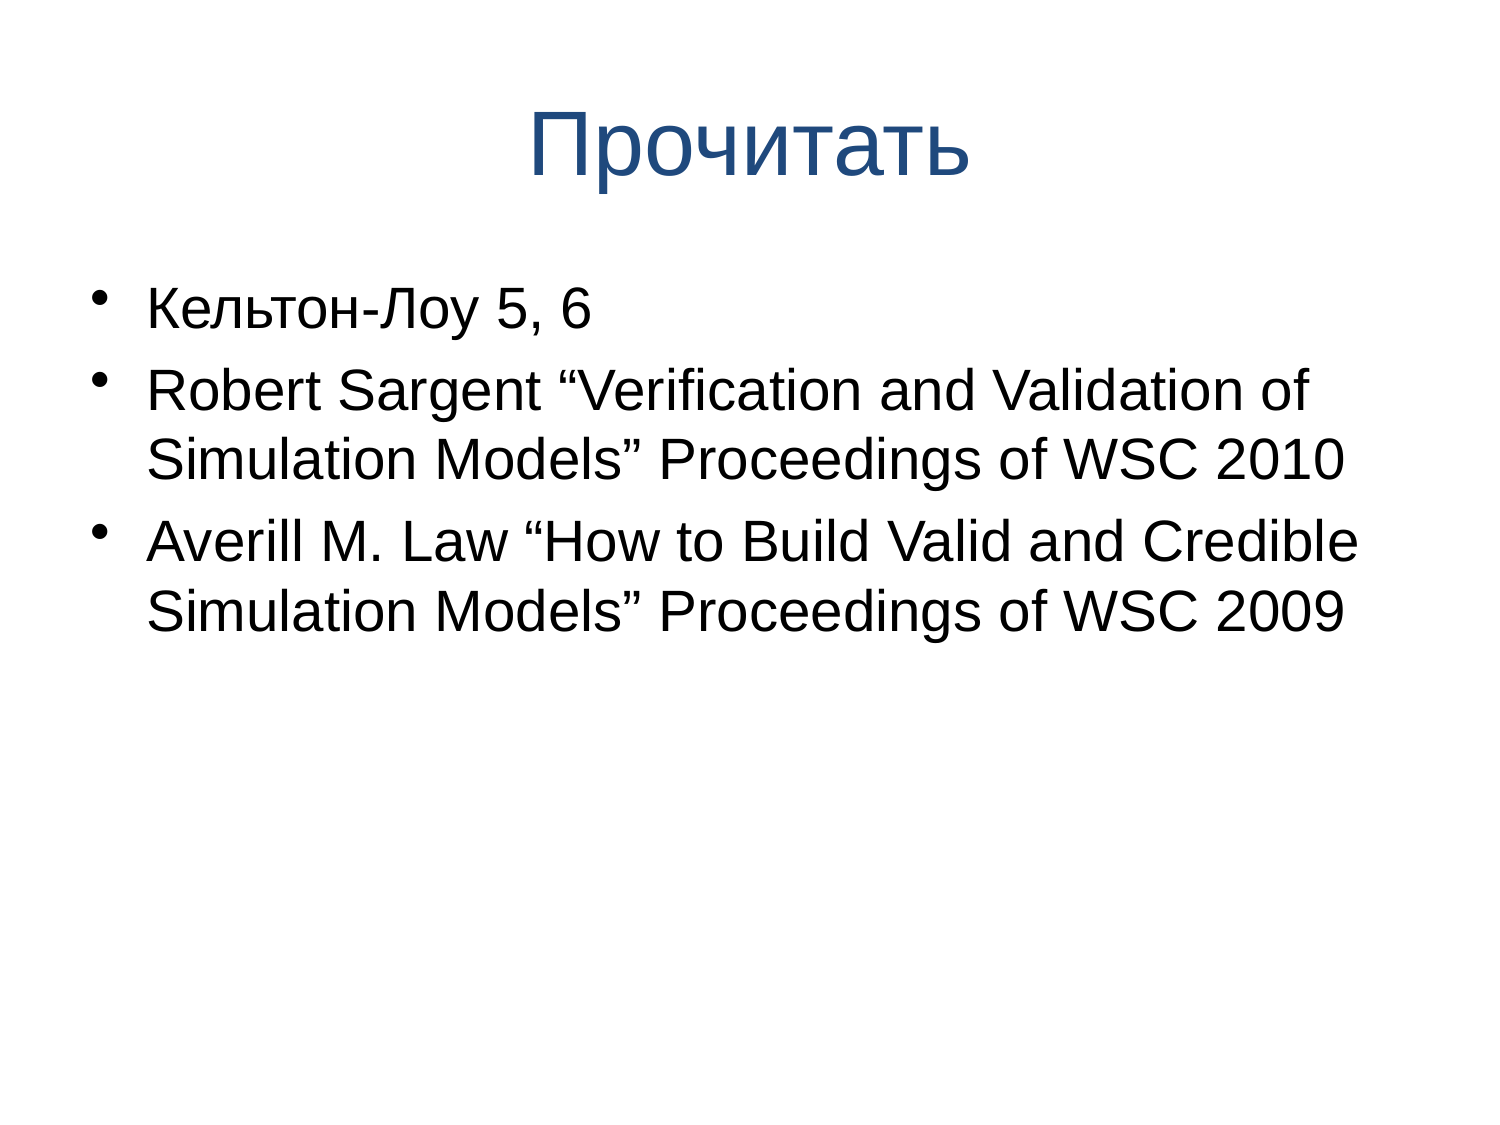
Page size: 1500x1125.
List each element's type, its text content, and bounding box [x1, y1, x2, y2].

title Прочитать [75, 45, 1425, 233]
list Кельтон-Лоу 5, 6 Robert Sargent “Verification and Validation of Simulation Models” Proceedings of WSC 2010 Averill M. Law “How to Build Valid and Credible Simulation Models” Proceedings of WSC 2009 [75, 262, 1425, 1005]
